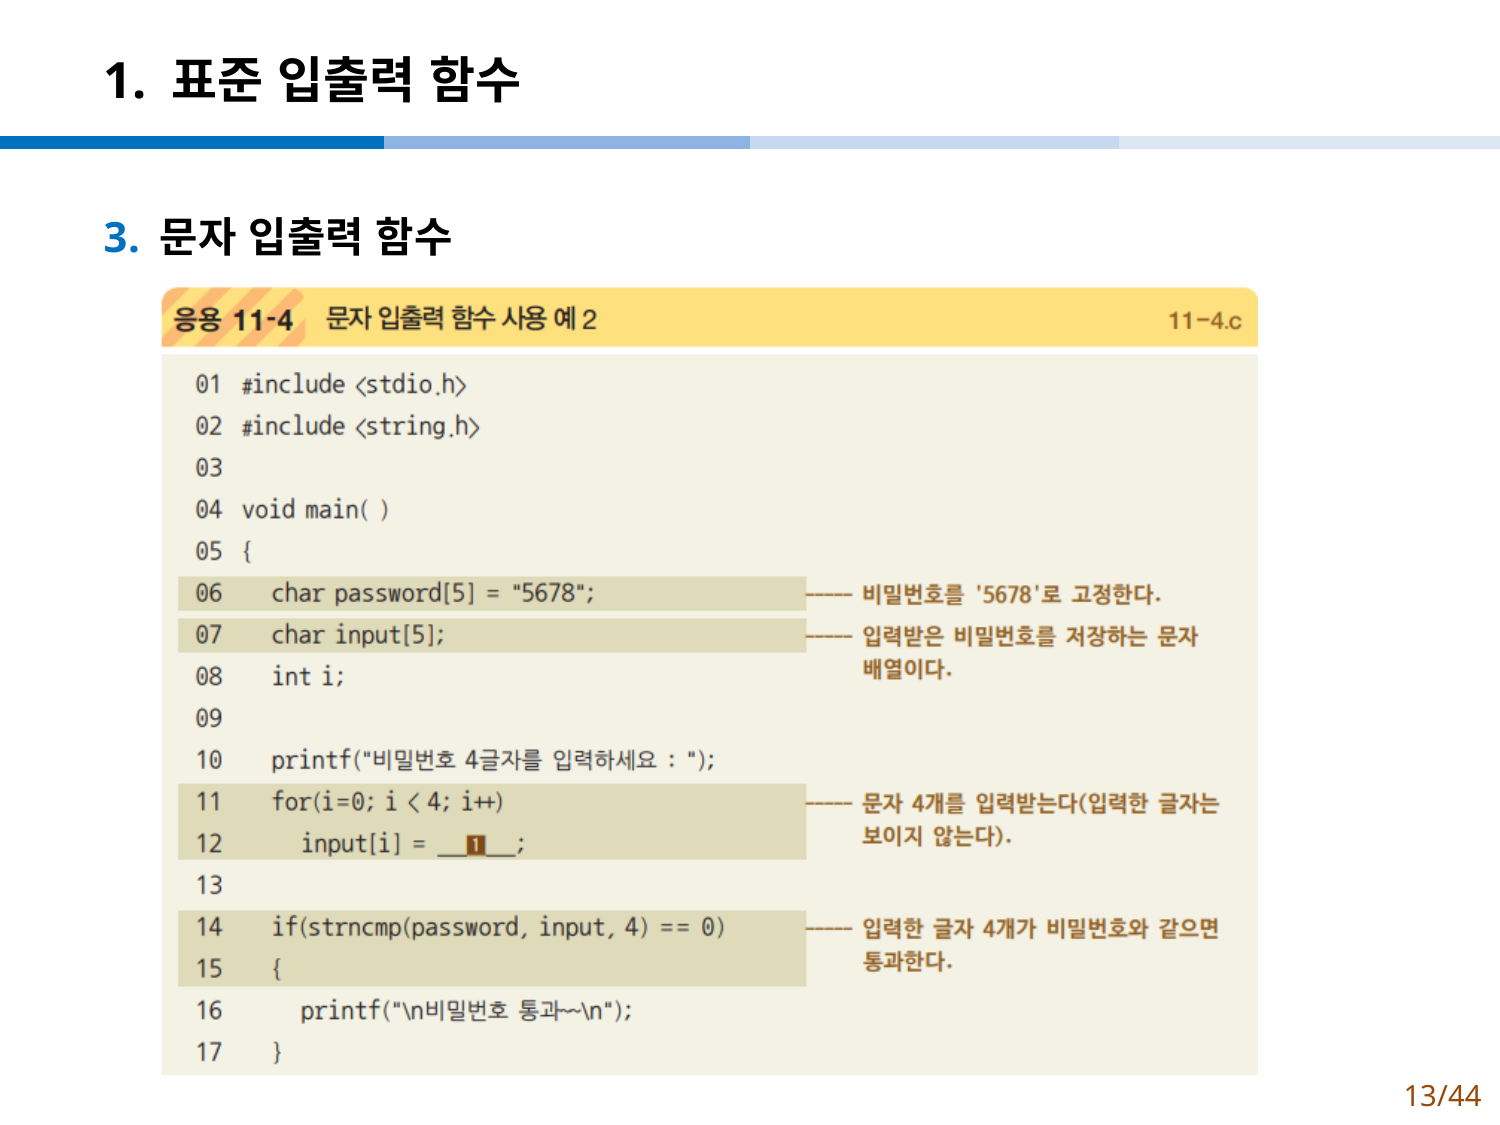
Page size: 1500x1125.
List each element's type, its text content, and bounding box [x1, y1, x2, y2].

list 문자 입출력 함수 [88, 177, 1459, 1077]
picture [159, 286, 1259, 1075]
title 1. 표준 입출력 함수 [88, 32, 1330, 124]
